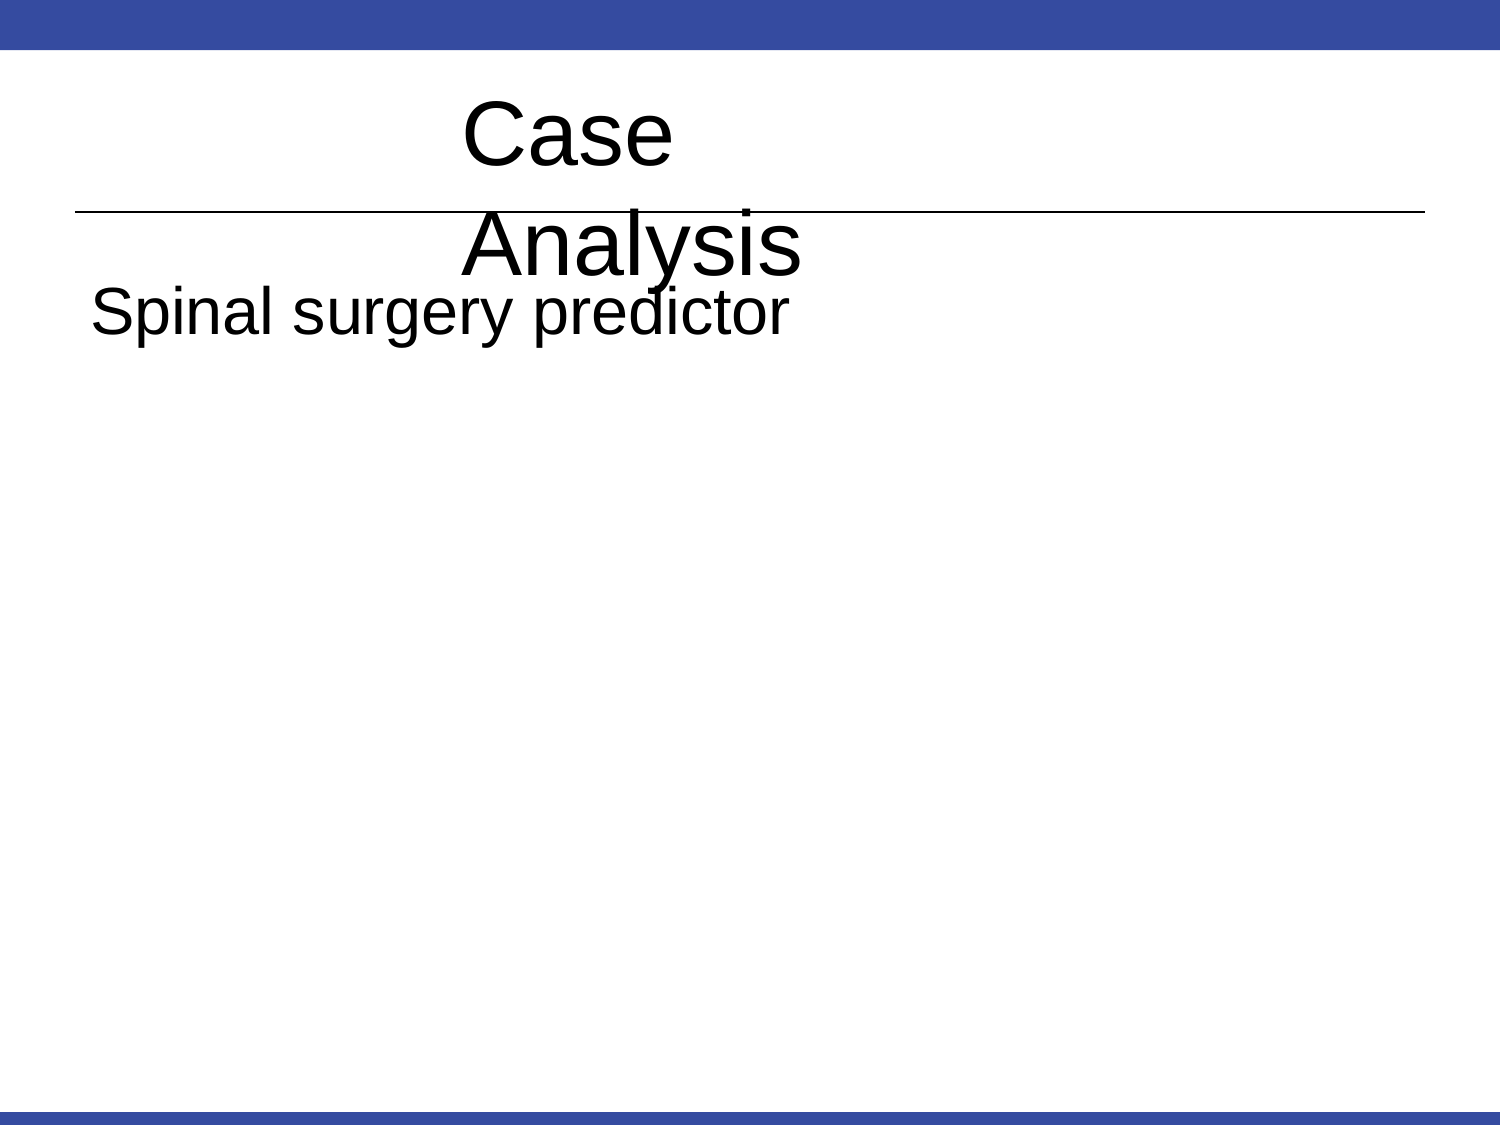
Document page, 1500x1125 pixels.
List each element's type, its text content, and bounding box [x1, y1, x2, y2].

text_box Case Analysis [459, 71, 1041, 294]
text_box Spinal surgery predictor [87, 265, 795, 349]
